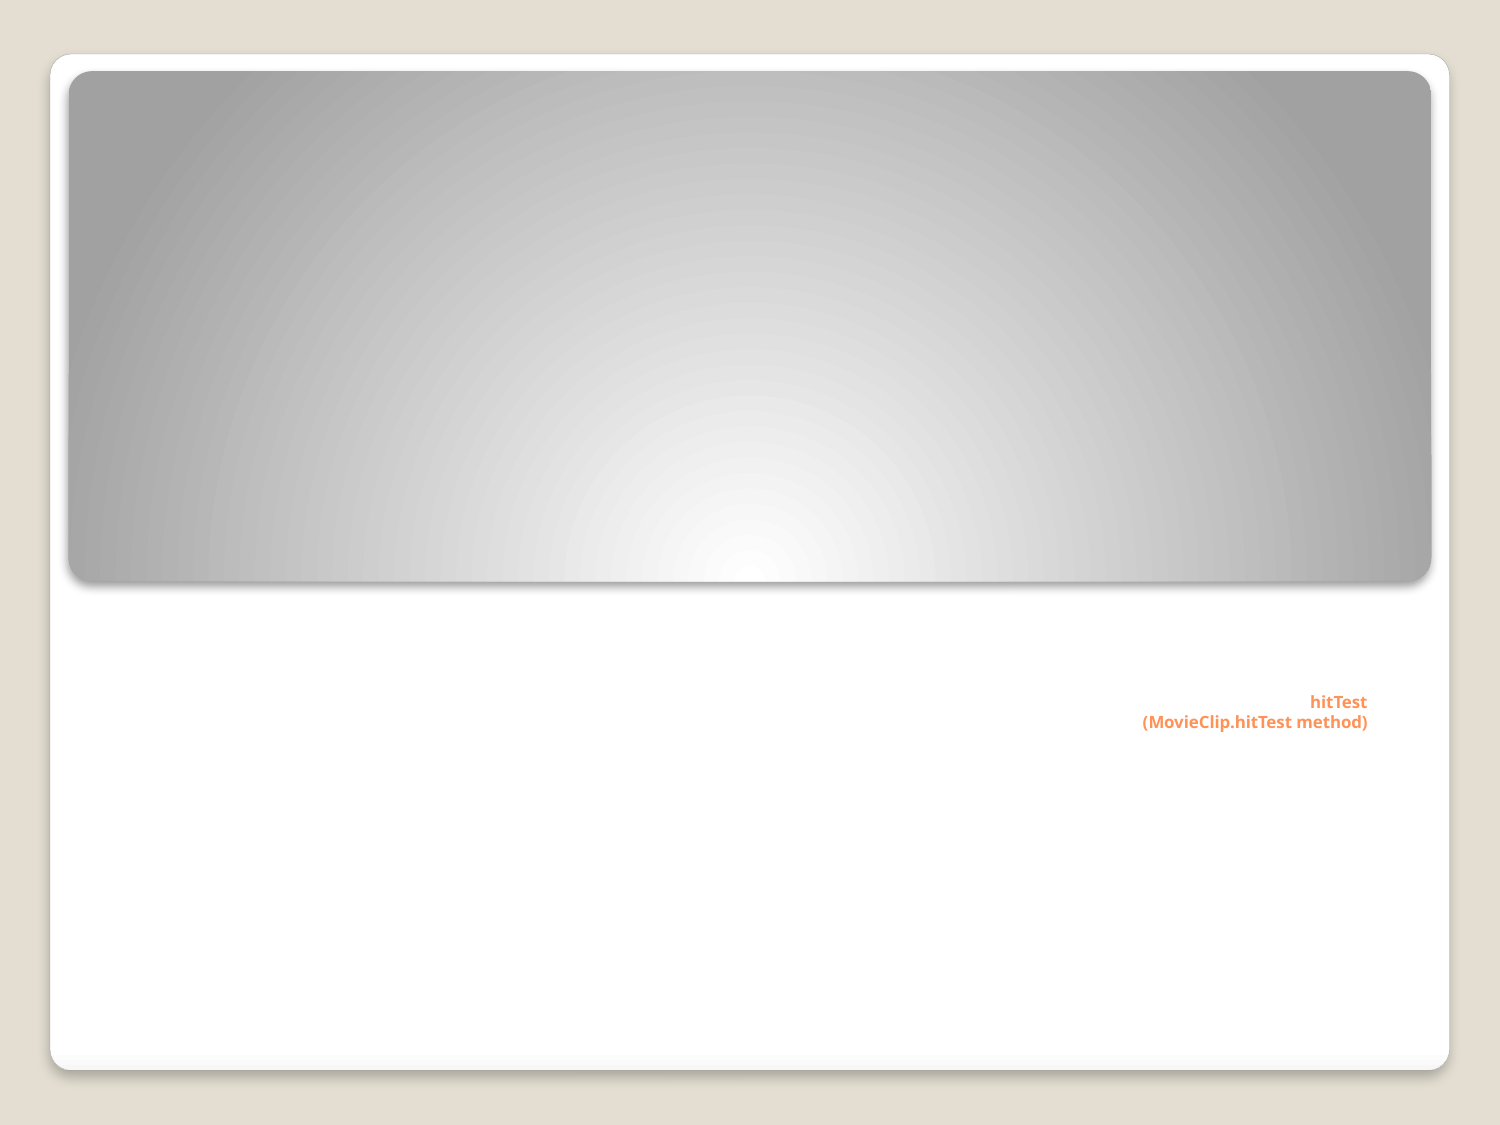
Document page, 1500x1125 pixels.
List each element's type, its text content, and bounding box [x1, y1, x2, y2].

title hitTest (MovieClip.hitTest method) [99, 512, 1375, 800]
